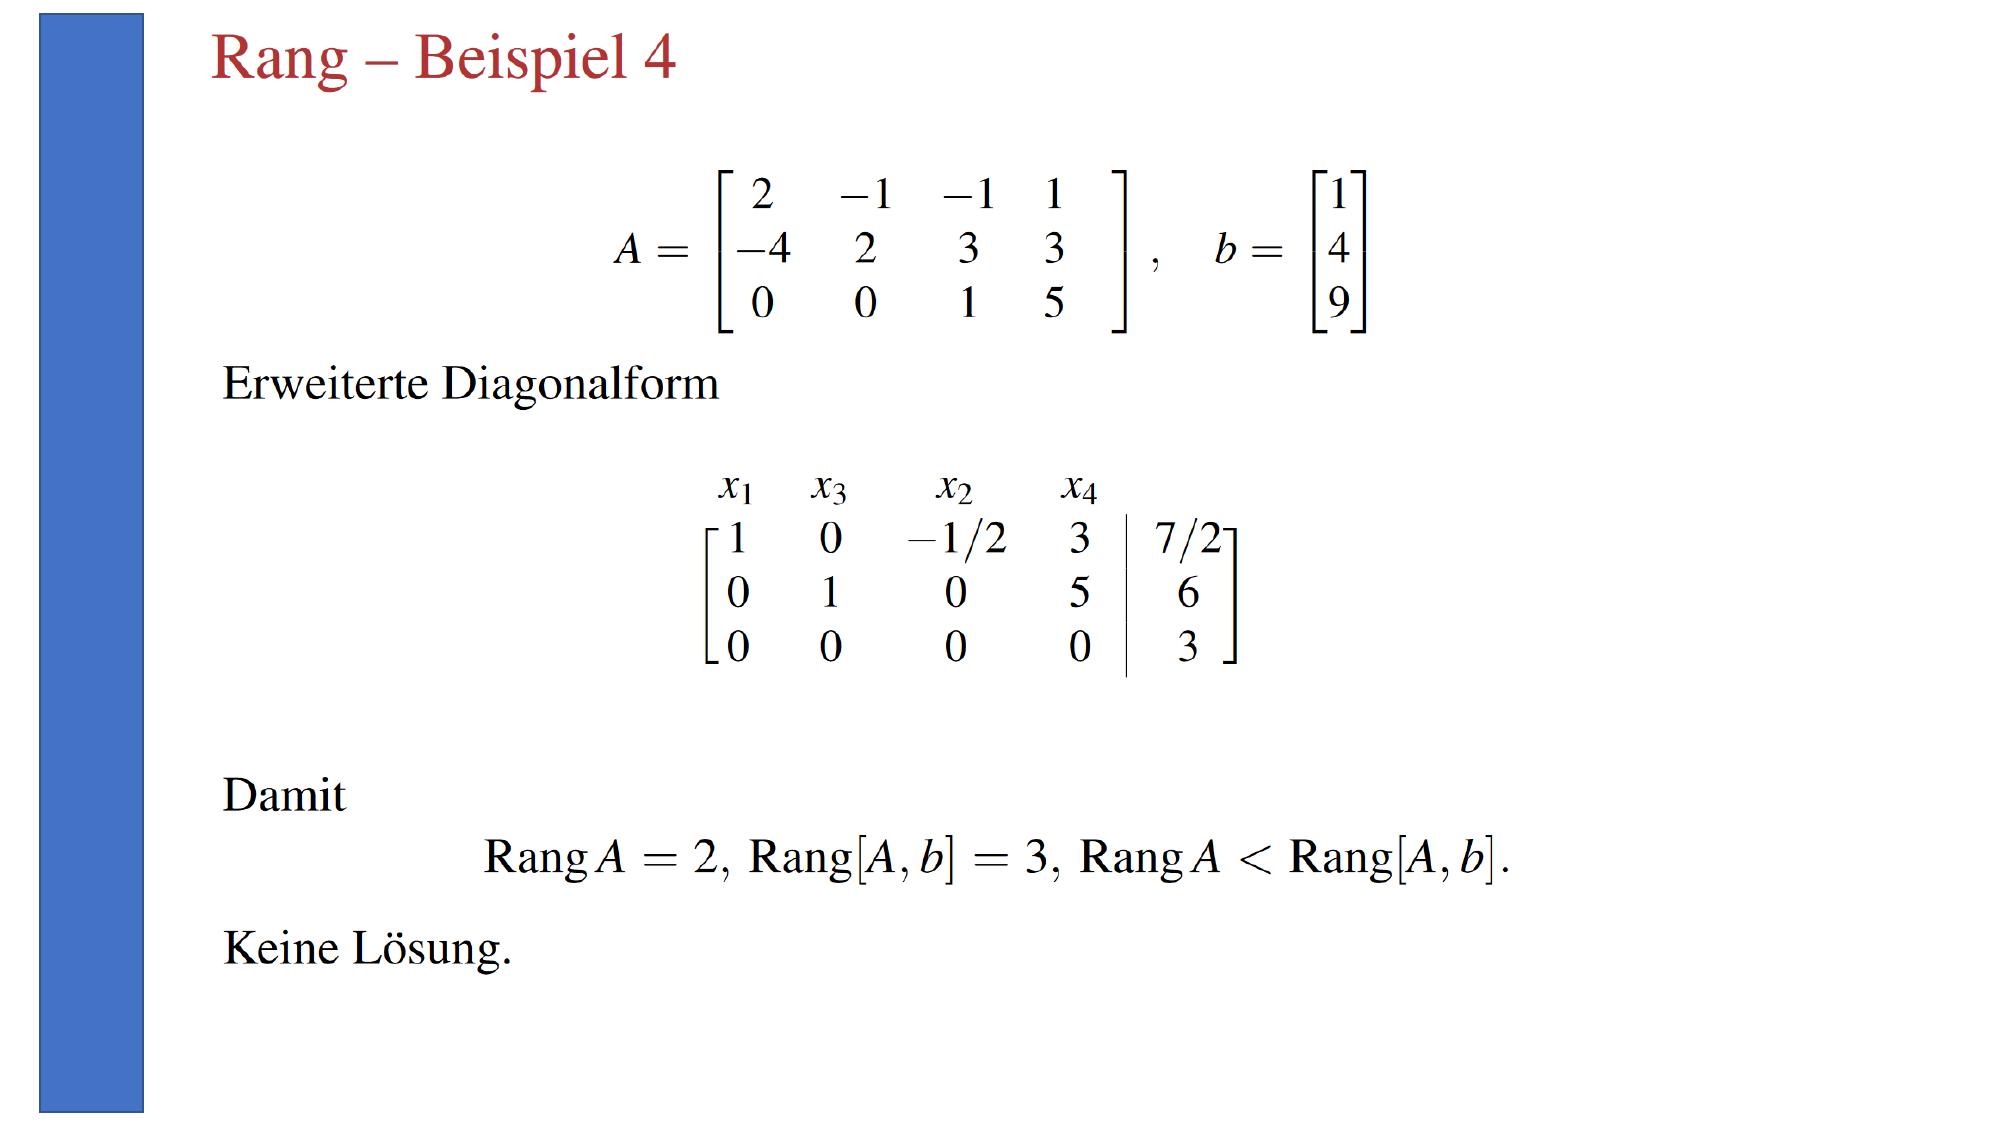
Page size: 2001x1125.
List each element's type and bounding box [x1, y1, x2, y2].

text_box [39, 13, 144, 1113]
picture [180, 0, 1820, 1113]
